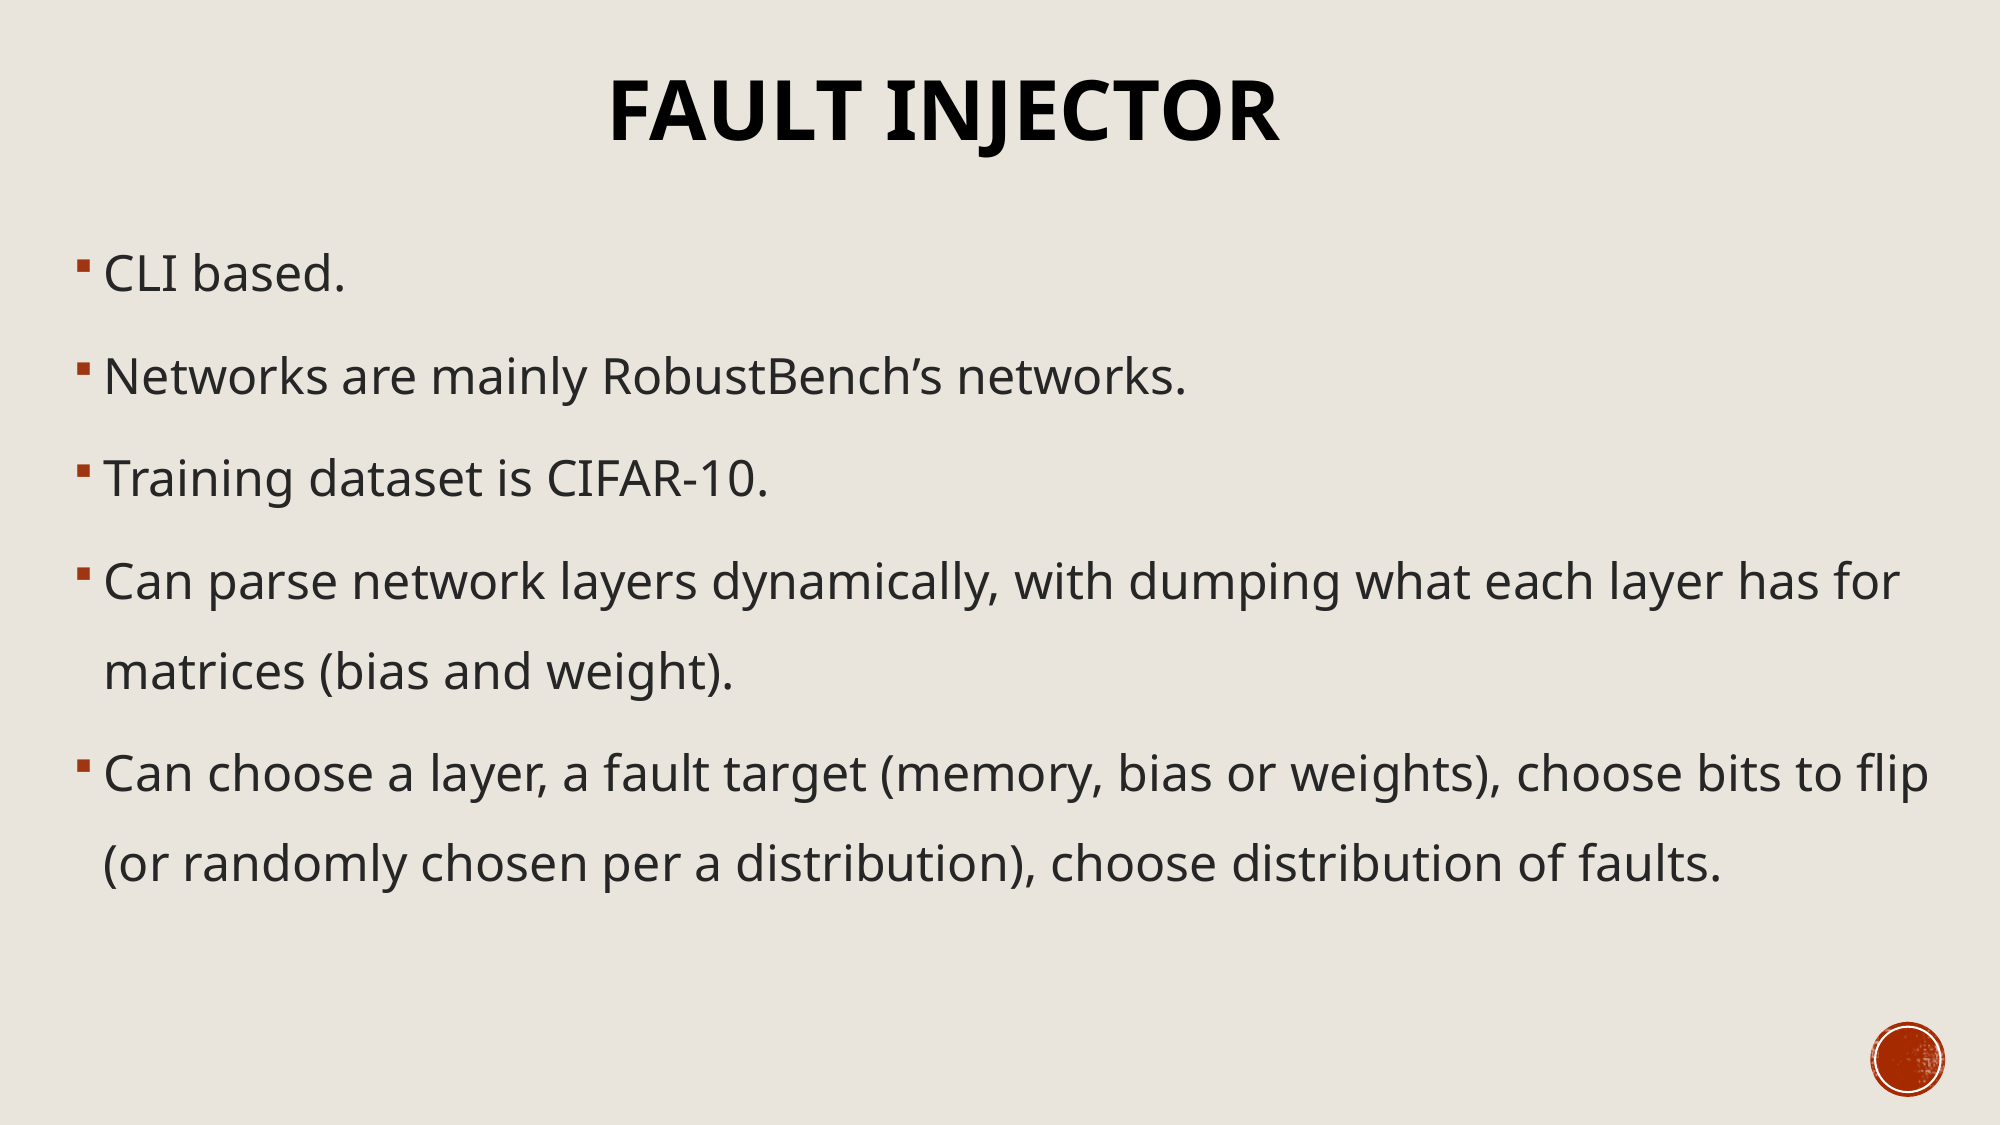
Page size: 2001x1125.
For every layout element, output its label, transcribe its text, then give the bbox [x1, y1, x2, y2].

title Fault injector [112, 22, 1775, 204]
list CLI based. Networks are mainly RobustBench’s networks. Training dataset is CIFAR-10. Can parse network layers dynamically, with dumping what each layer has for matrices (bias and weight). Can choose a layer, a fault target (memory, bias or weights), choose bits to flip (or randomly chosen per a distribution), choose distribution of faults. [13, 204, 1980, 1085]
